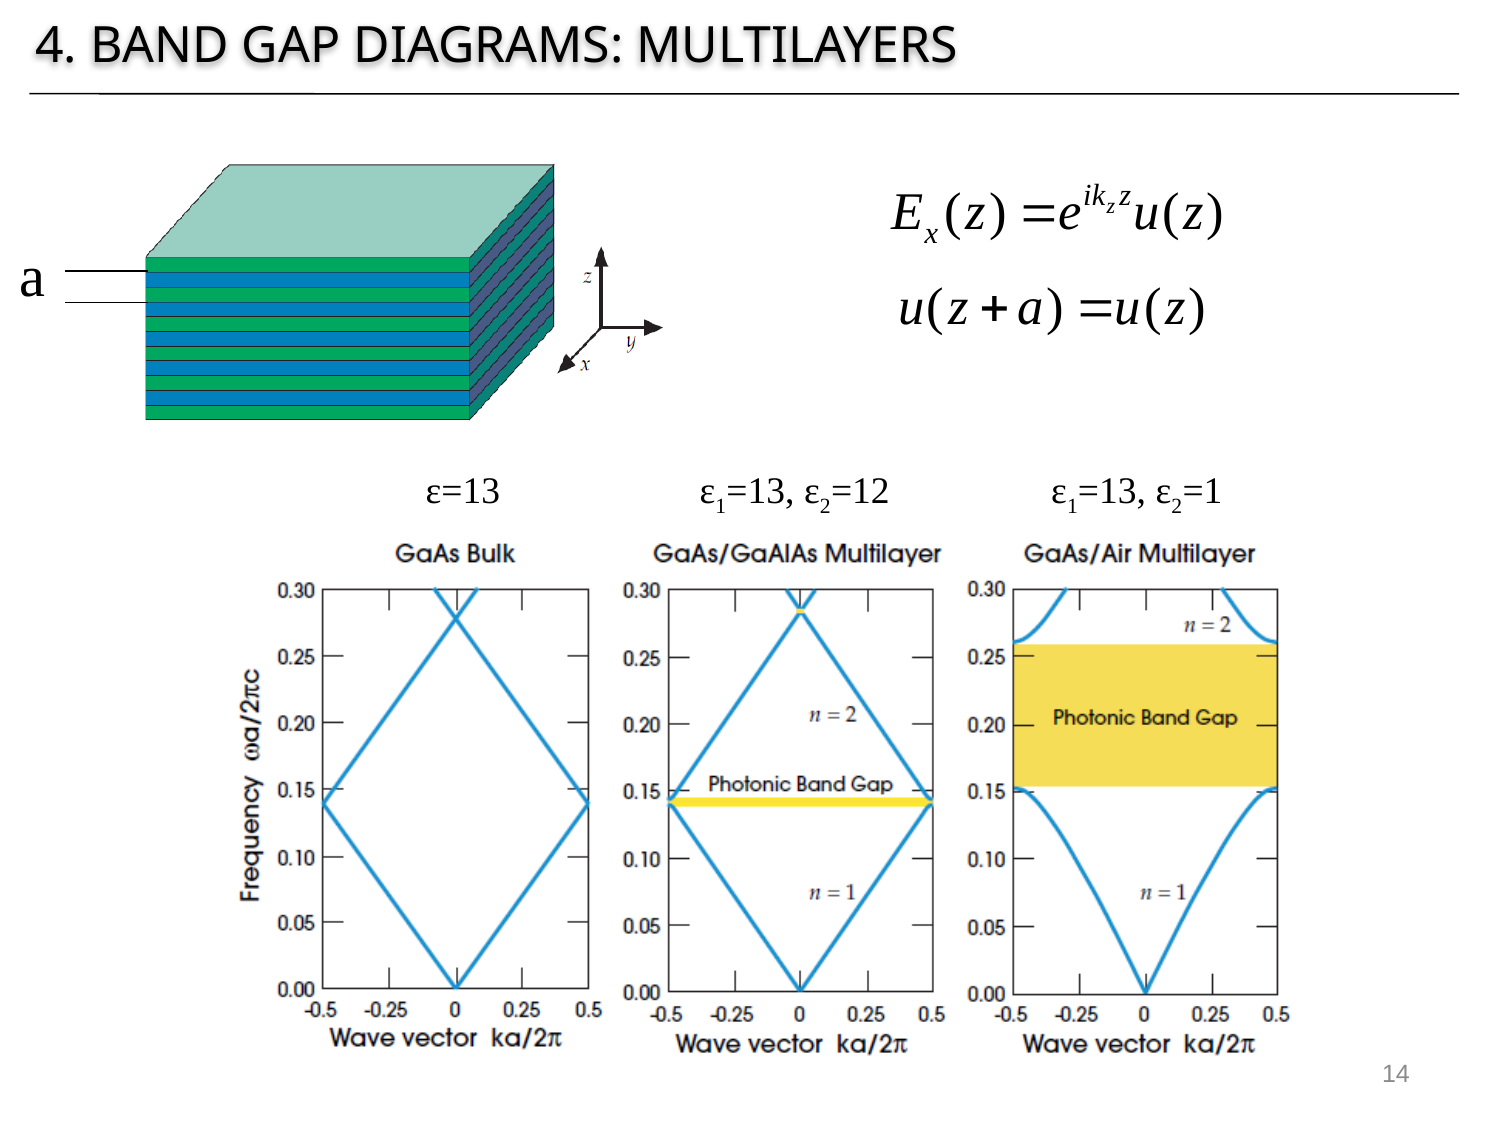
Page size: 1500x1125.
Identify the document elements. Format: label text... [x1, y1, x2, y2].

text_box a [4, 230, 75, 316]
picture [197, 527, 1315, 1073]
text_box 4. Band gap diagrams: multilayers [34, 12, 1477, 106]
slide_number 14 [1074, 1042, 1425, 1103]
text_box ε=13 ε1=13, ε2=12 ε1=13, ε2=1 [410, 459, 1238, 525]
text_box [881, 171, 1233, 257]
picture [145, 136, 680, 431]
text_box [891, 275, 1217, 347]
